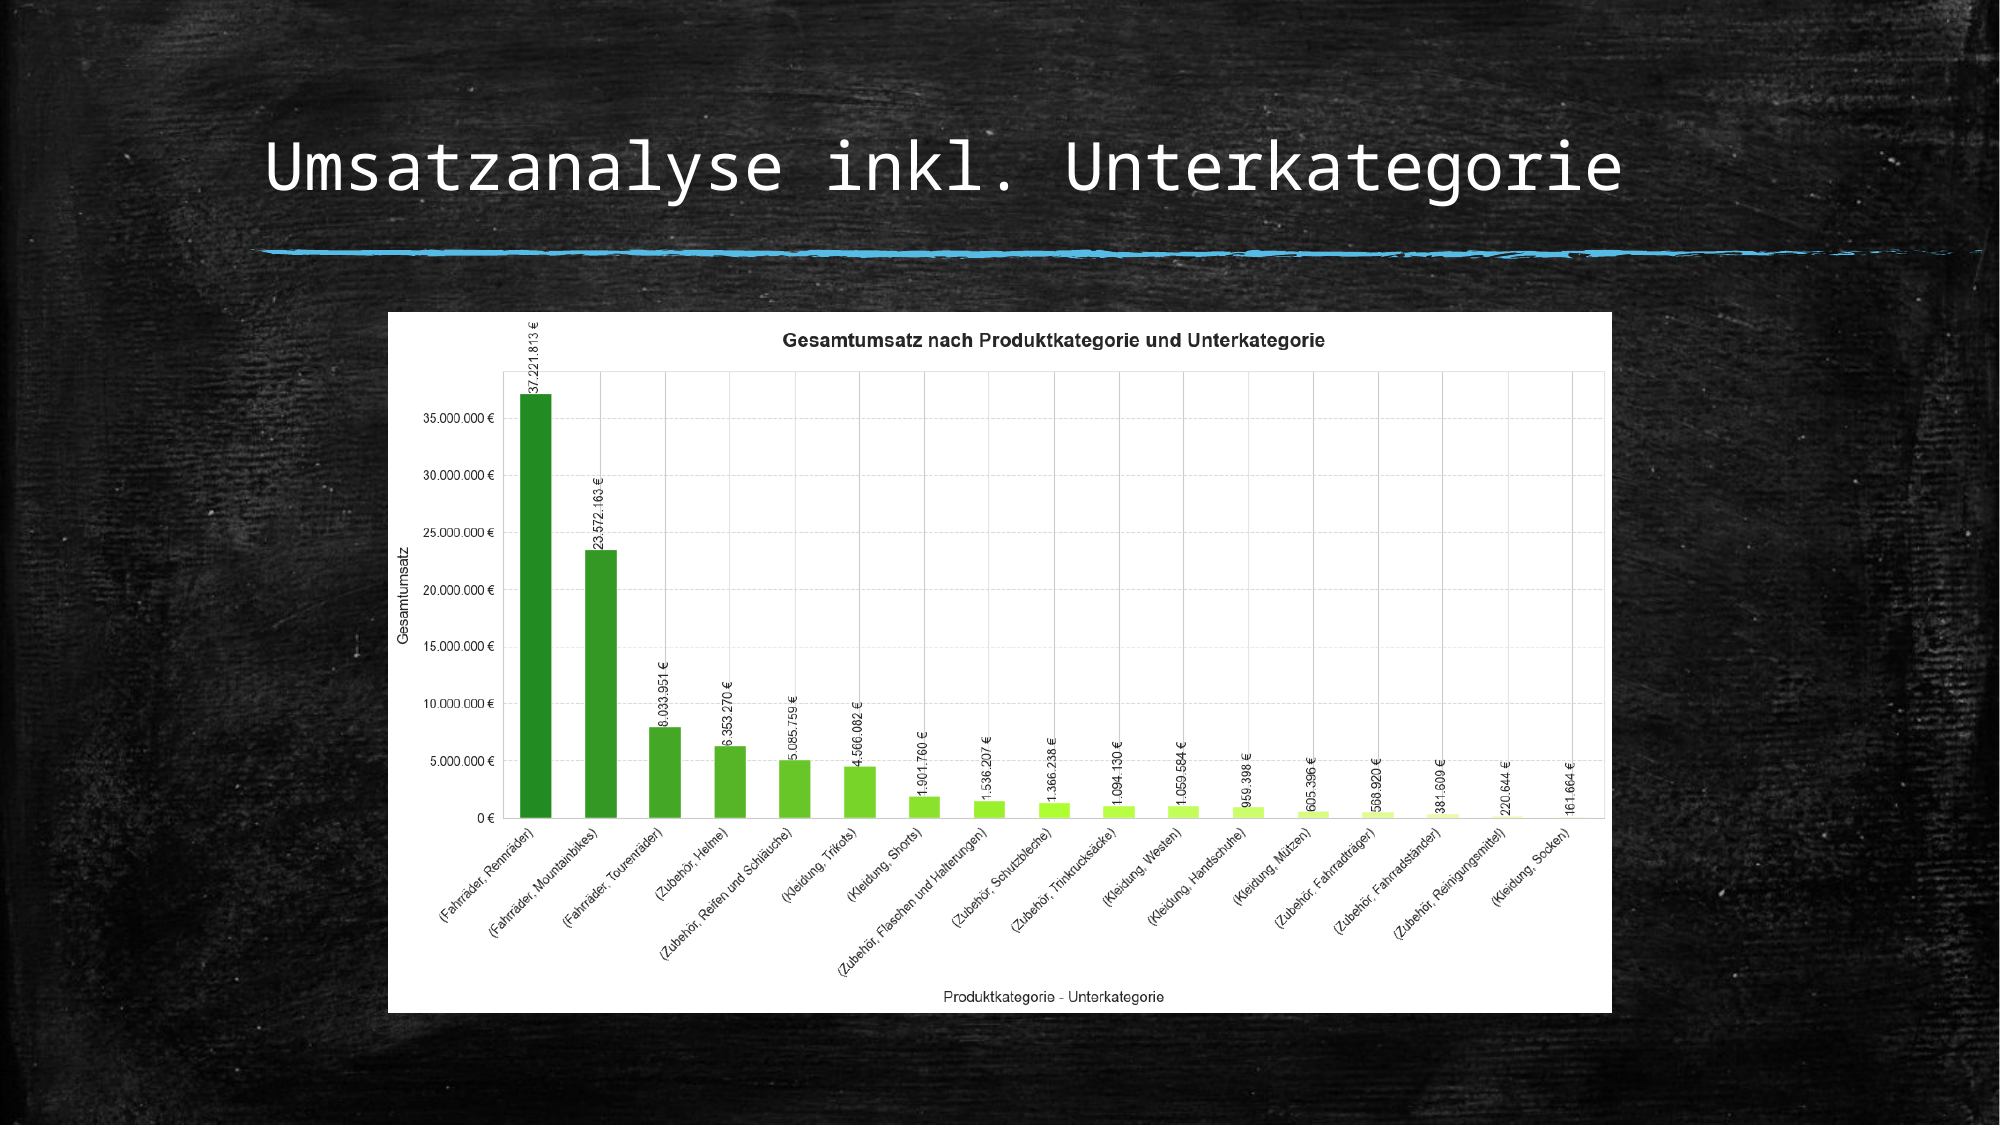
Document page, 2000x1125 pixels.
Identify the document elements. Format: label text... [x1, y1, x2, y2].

title Umsatzanalyse inkl. Unterkategorie [249, 45, 1750, 213]
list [388, 312, 1612, 1013]
